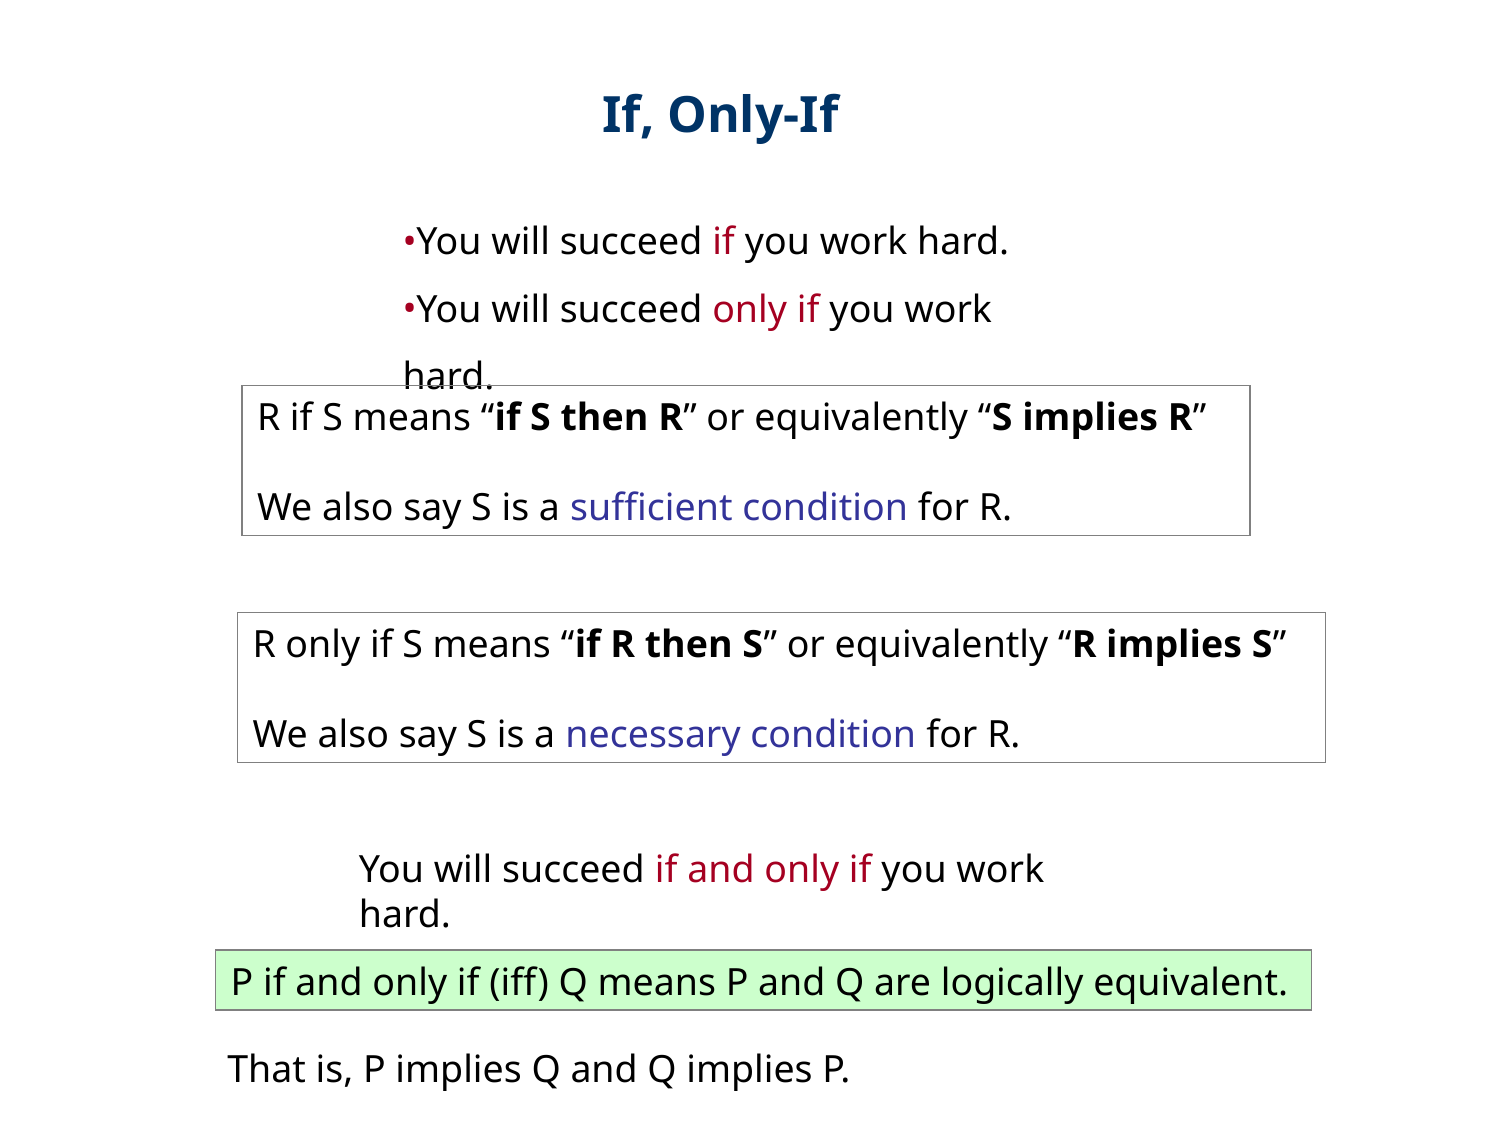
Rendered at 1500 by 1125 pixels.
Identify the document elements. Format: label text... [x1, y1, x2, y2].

text_box R if S means “if S then R” or equivalently “S implies R” We also say S is a sufficient condition for R. [242, 385, 1250, 536]
text_box You will succeed if you work hard. You will succeed only if you work hard. [387, 187, 1108, 385]
text_box That is, P implies Q and Q implies P. [212, 1037, 869, 1098]
text_box R only if S means “if R then S” or equivalently “R implies S” We also say S is a necessary condition for R. [237, 612, 1326, 763]
text_box If, Only-If [587, 74, 905, 150]
text_box You will succeed if and only if you work hard. [343, 837, 1156, 943]
text_box P if and only if (iff) Q means P and Q are logically equivalent. [215, 949, 1312, 1010]
